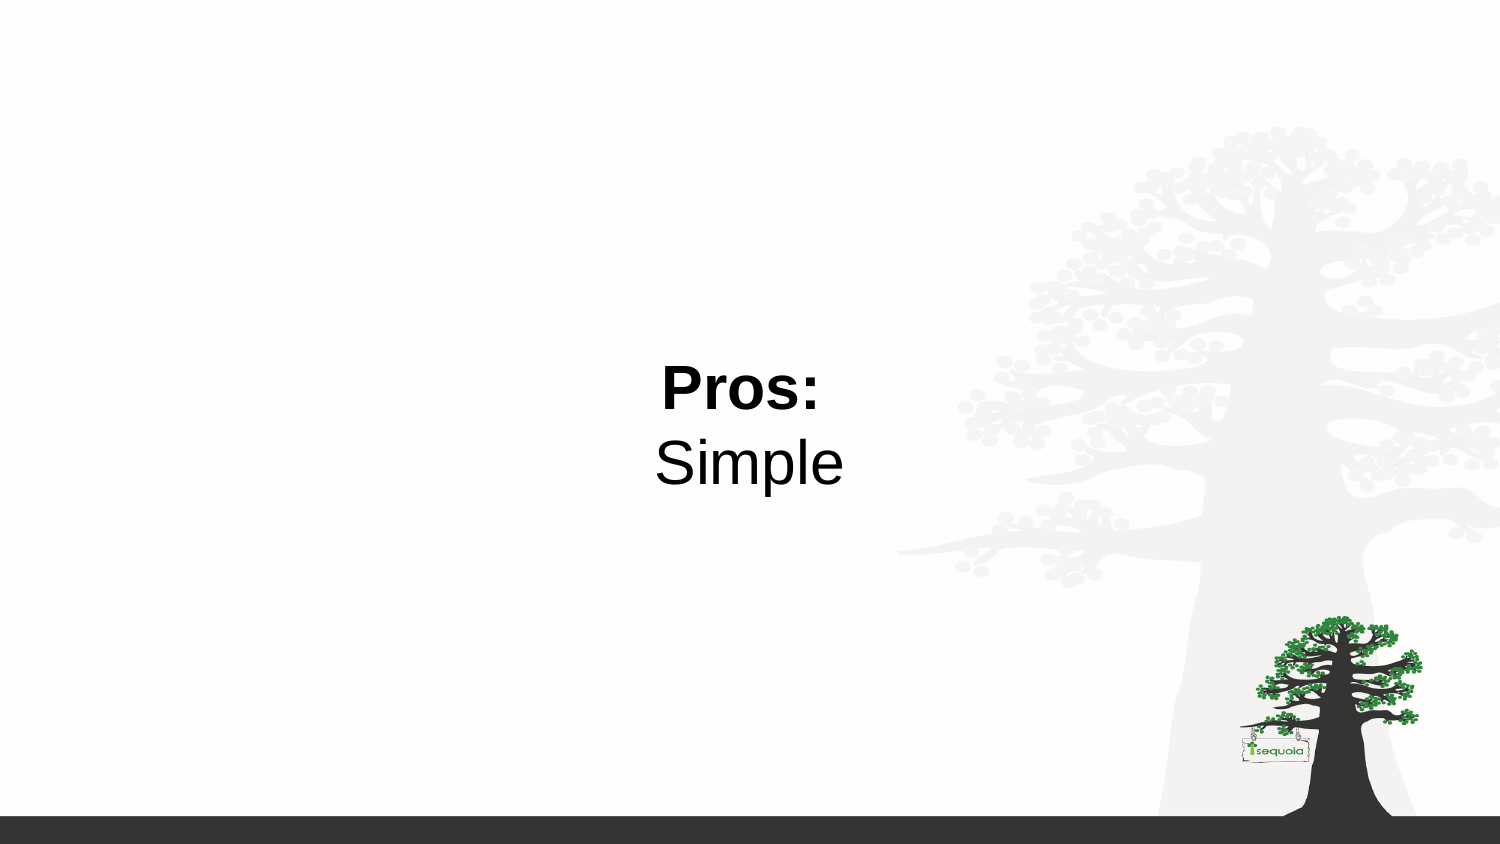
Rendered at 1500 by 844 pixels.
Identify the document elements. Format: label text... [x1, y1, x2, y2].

title Pros: Simple [51, 352, 1449, 491]
picture [0, 0, 1500, 844]
